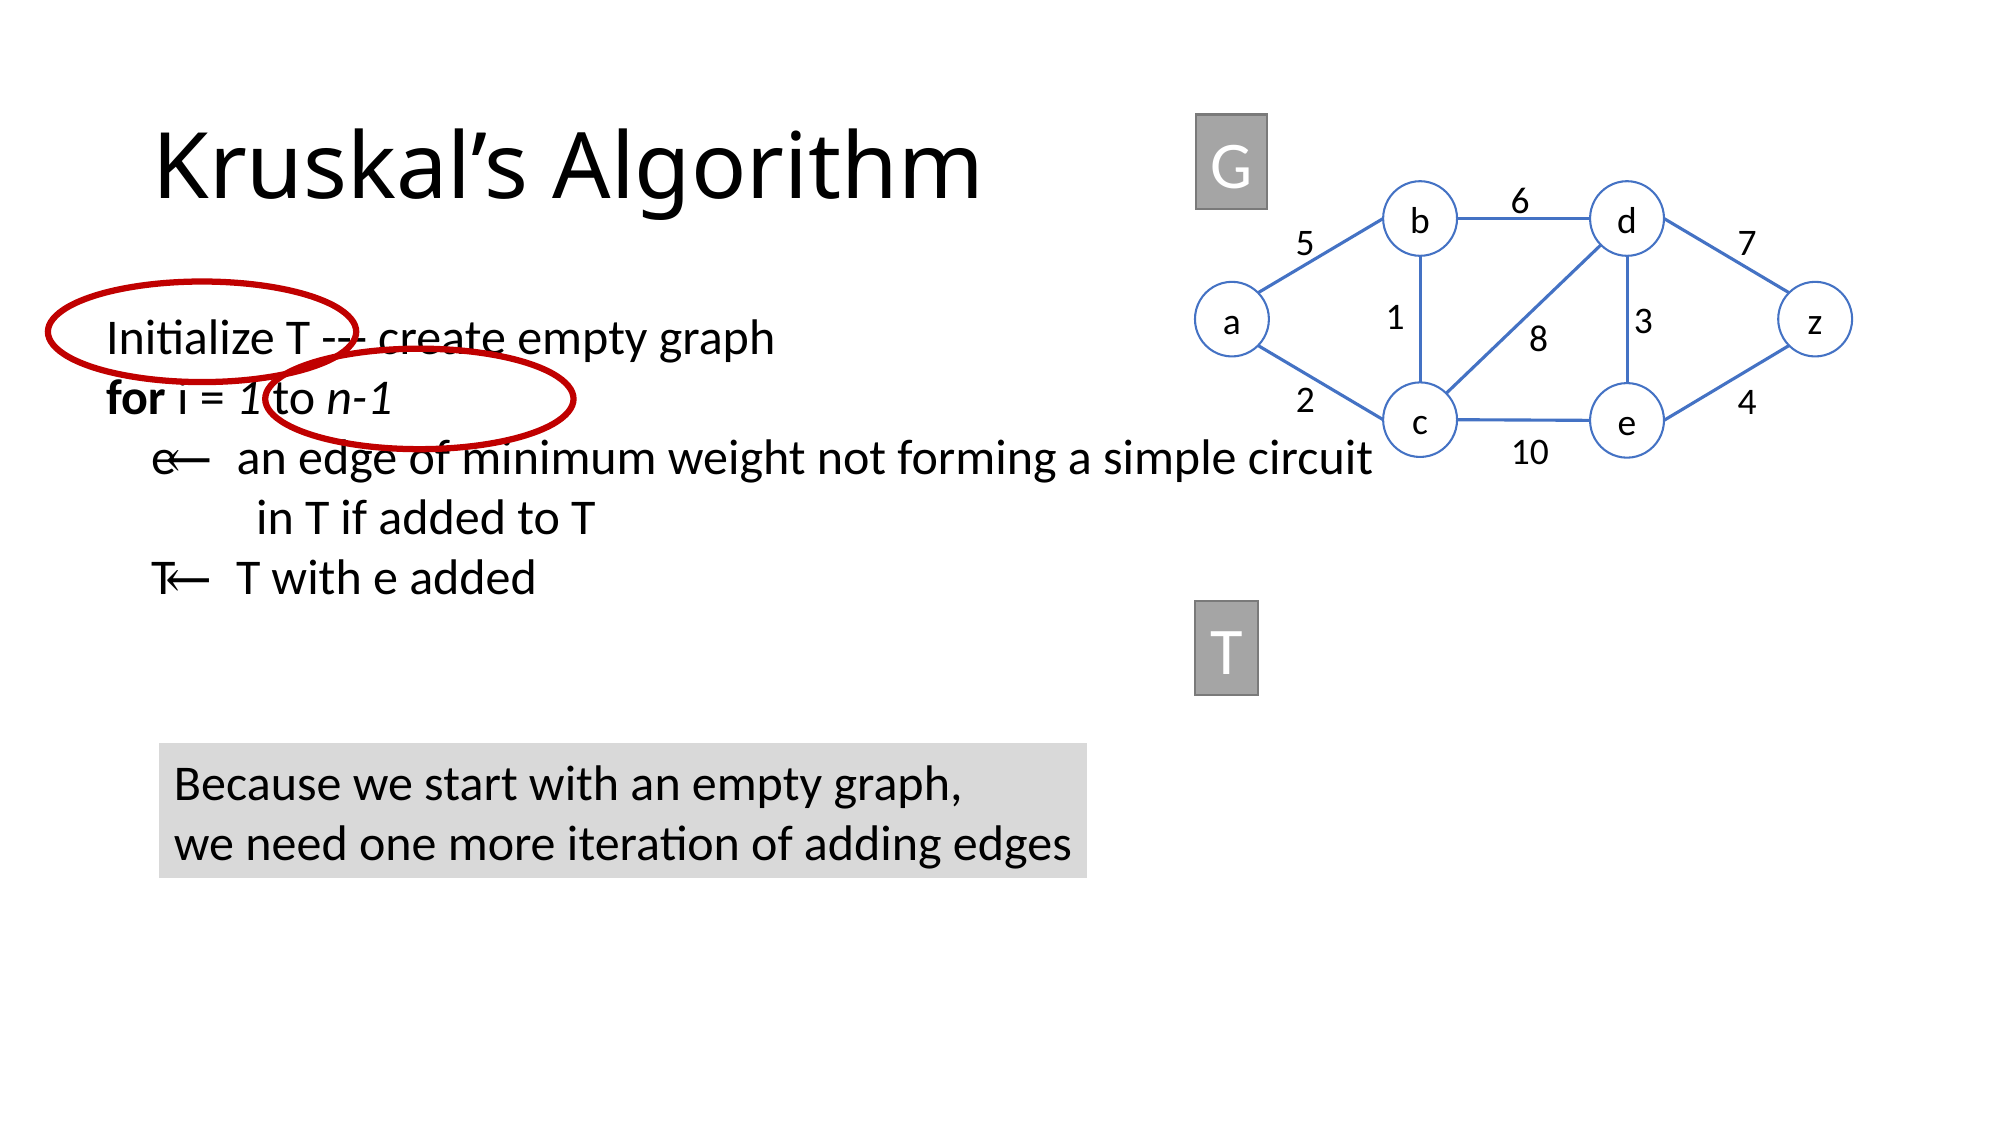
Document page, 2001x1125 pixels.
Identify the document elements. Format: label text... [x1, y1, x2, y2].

text_box Because we start with an empty graph, we need one more iteration of adding edges [159, 743, 1087, 878]
text_box T [1194, 600, 1259, 696]
text_box Initialize T --- create empty graph for i = 1 to n-1 e ⃪ an edge of minimum weight not forming a simple circuit in T if added to T T ⃪ T with e added [91, 297, 1389, 673]
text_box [1195, 168, 1853, 481]
title Kruskal’s Algorithm [137, 59, 1863, 278]
text_box G [1195, 113, 1268, 168]
text_box [264, 347, 575, 451]
text_box [46, 280, 358, 384]
